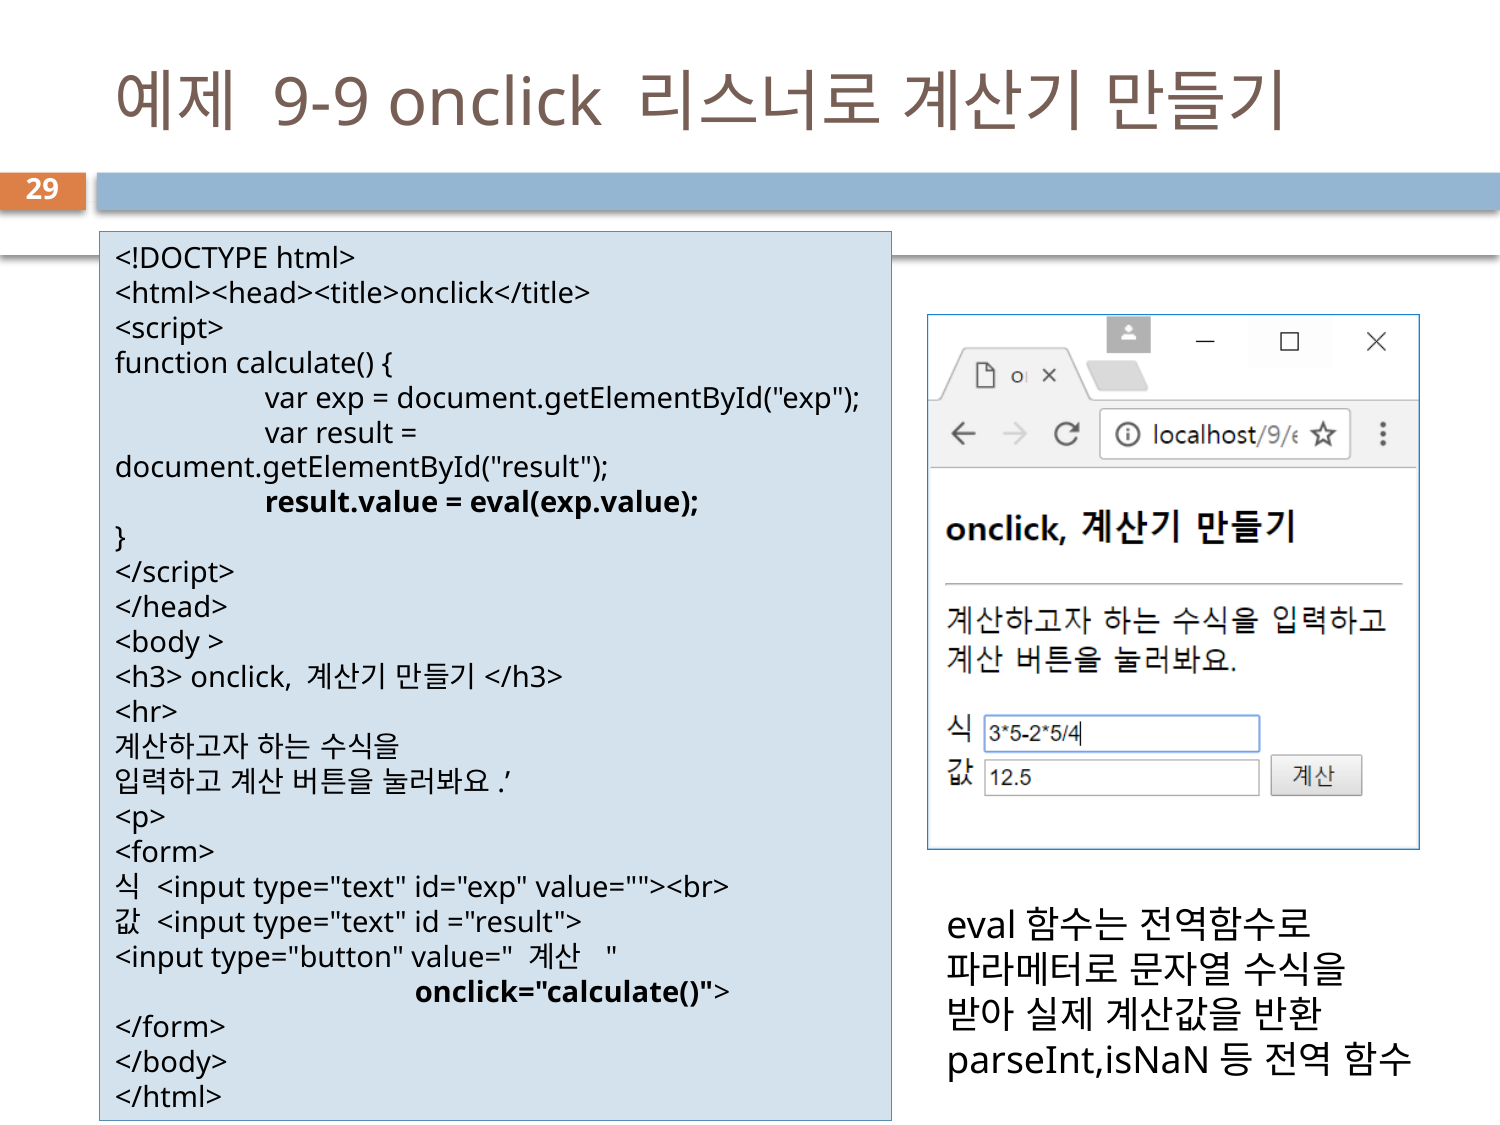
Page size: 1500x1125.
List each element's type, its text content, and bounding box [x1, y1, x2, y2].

text_box eval함수는 전역함수로 파라메터로 문자열 수식을 받아 실제 계산값을 반환 parseInt,isNaN등 전역 함수 [931, 893, 1438, 1088]
title 예제 9-9 onclick 리스너로 계산기 만들기 [99, 37, 1438, 161]
text_box <!DOCTYPE html> <html><head><title>onclick</title> <script> function calculate() { var exp = document.getElementById("exp"); var result = document.getElementById("result"); result.value = eval(exp.value); } </script> </head> <body > <h3> onclick, 계산기 만들기</h3> <hr> 계산하고자 하는 수식을 입력하고 계산 버튼을 눌러봐요.’ <p> <form> 식 <input type="text" id="exp" value=""><br> 값 <input type="text" id ="result"> <input type="button" value=" 계산 " onclick="calculate()"> </form> </body> </html> [99, 231, 892, 1121]
picture [926, 314, 1421, 851]
slide_number 29 [0, 170, 87, 211]
